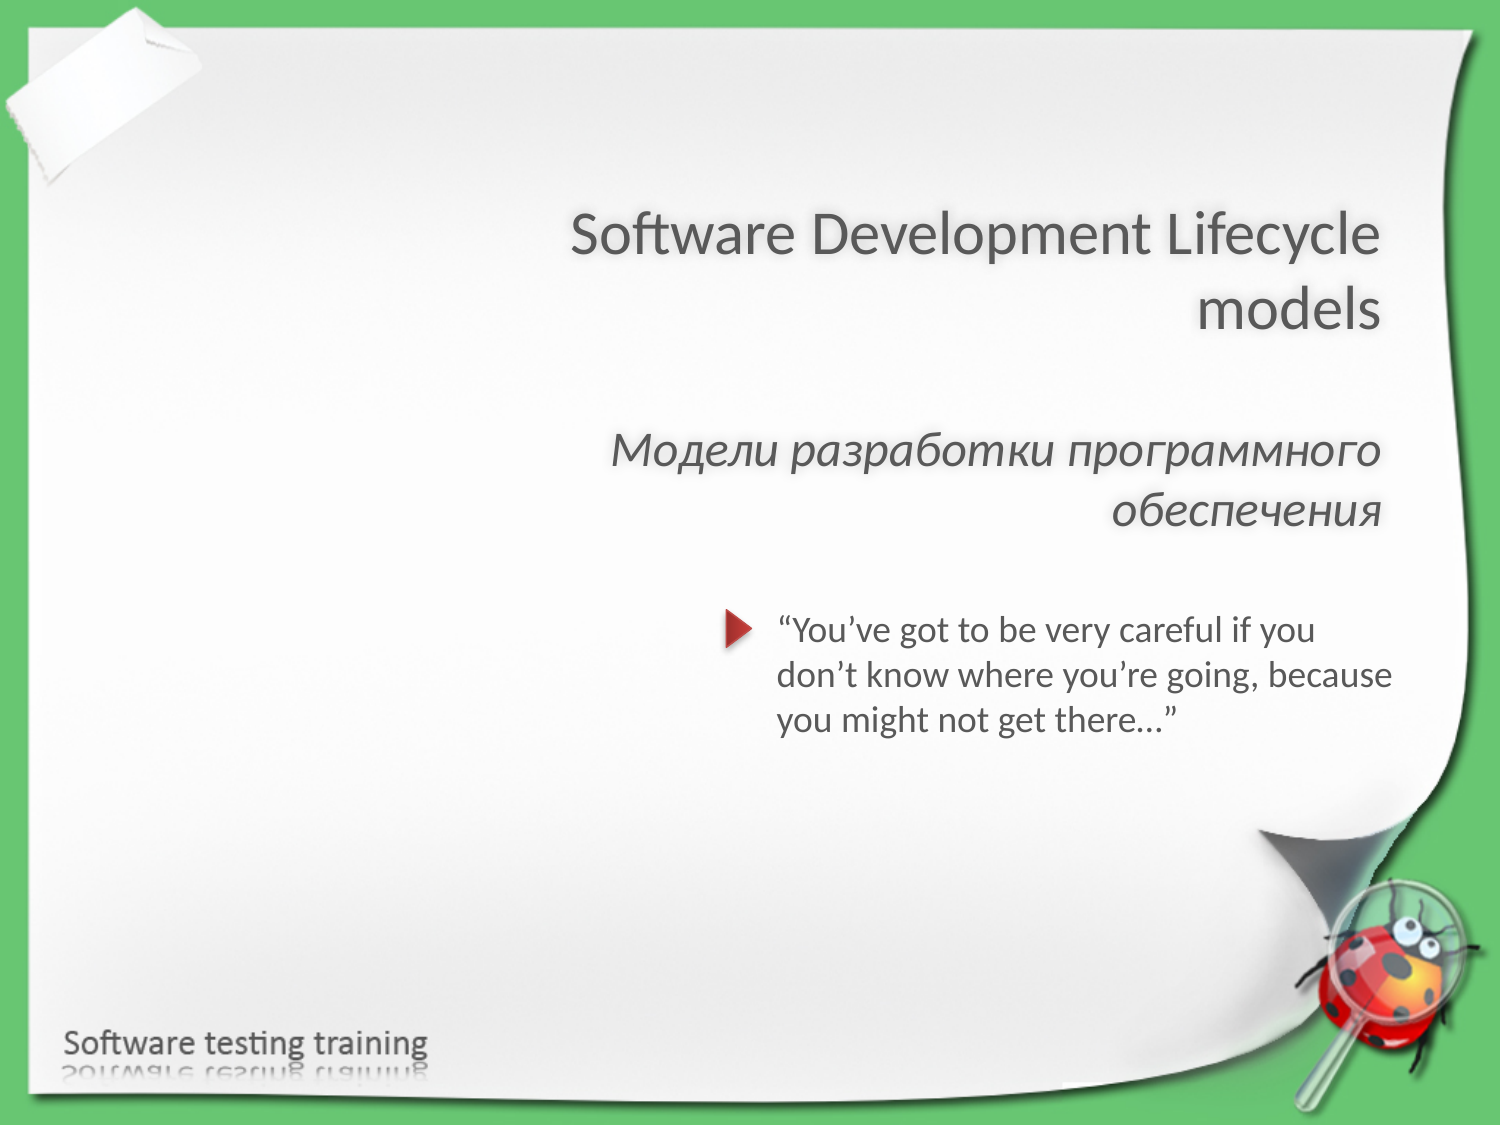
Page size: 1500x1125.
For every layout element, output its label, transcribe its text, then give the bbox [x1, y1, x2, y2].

text_box Software Development Lifecycle models Модели разработки программного обеспечения [371, 184, 1397, 545]
text_box “You’ve got to be very careful if you don’t know where you’re going, because you might not get there…” [761, 597, 1413, 748]
picture [0, 0, 1500, 1125]
text_box [725, 609, 753, 648]
